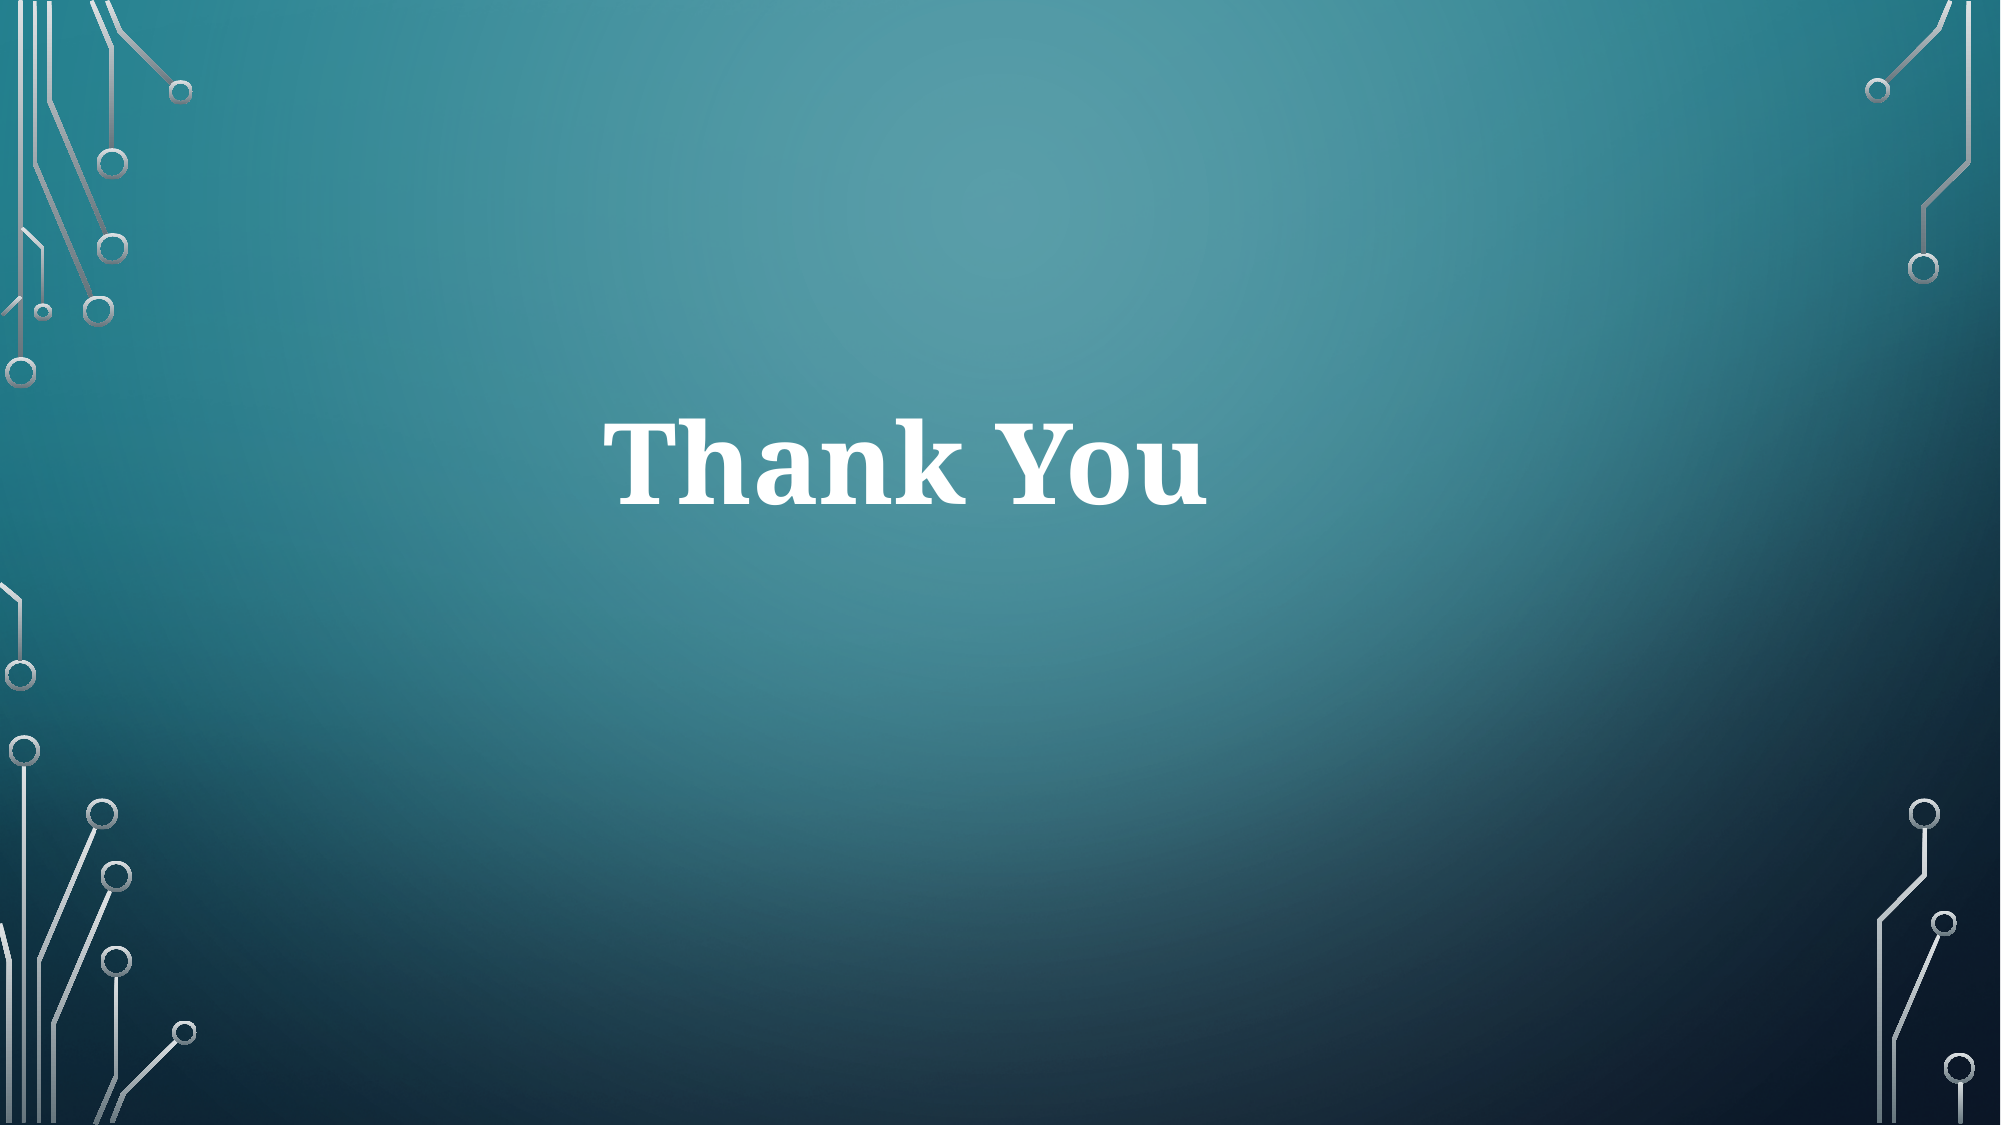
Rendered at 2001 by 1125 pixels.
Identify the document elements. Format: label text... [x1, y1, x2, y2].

text_box Thank You [393, 384, 1420, 535]
